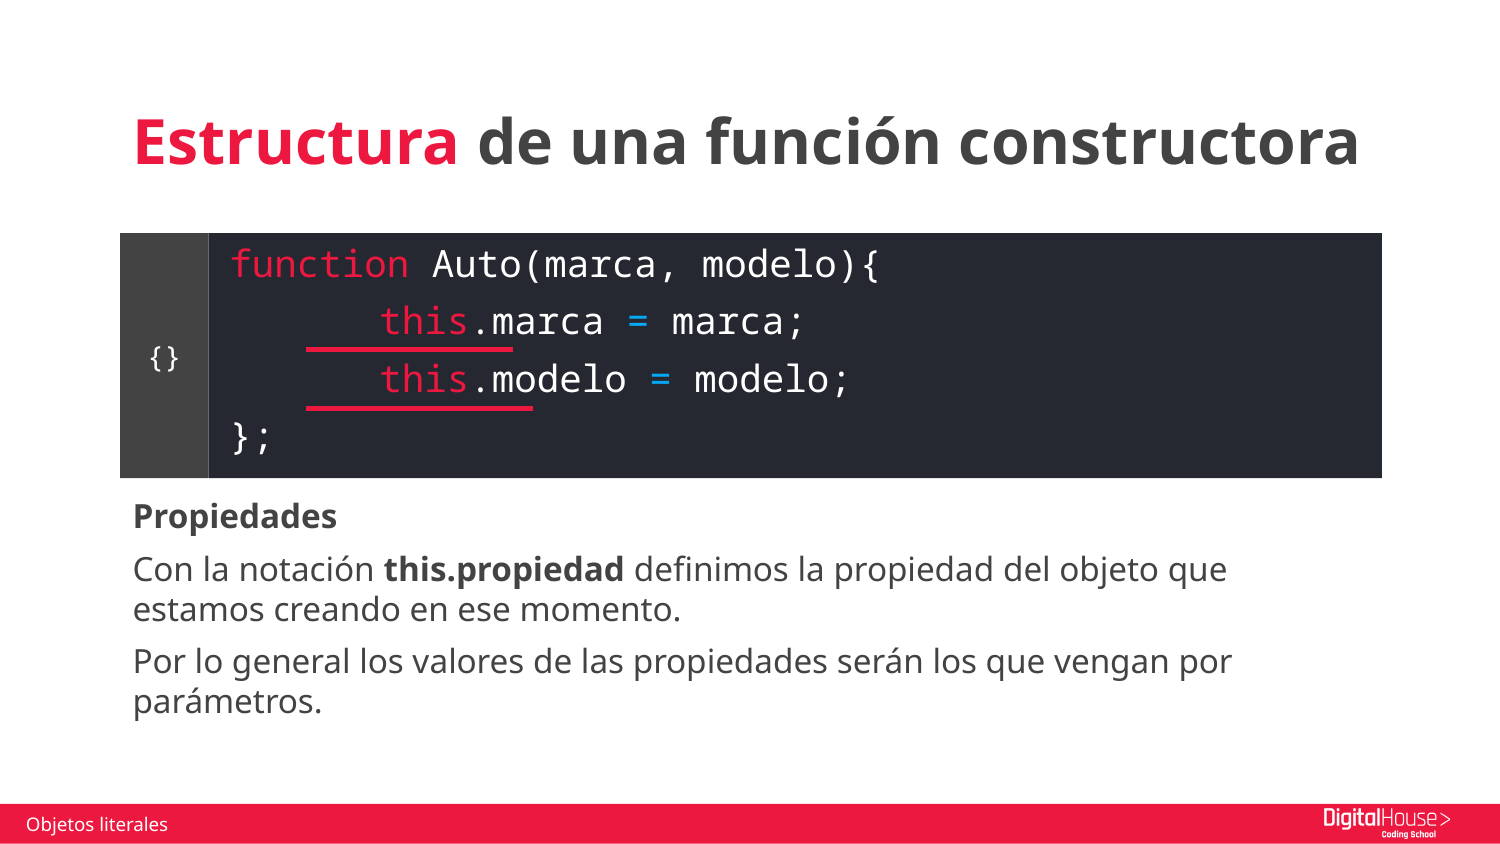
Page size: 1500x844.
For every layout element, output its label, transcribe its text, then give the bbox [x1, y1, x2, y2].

text_box Estructura de una función constructora [117, 90, 1383, 193]
picture [1324, 808, 1451, 839]
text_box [119, 232, 1383, 479]
text_box [0, 803, 1500, 844]
text_box Objetos literales [18, 812, 378, 836]
text_box Propiedades Con la notación this.propiedad definimos la propiedad del objeto que estamos creando en ese momento. Por lo general los valores de las propiedades serán los que vengan por parámetros. [117, 485, 1383, 561]
